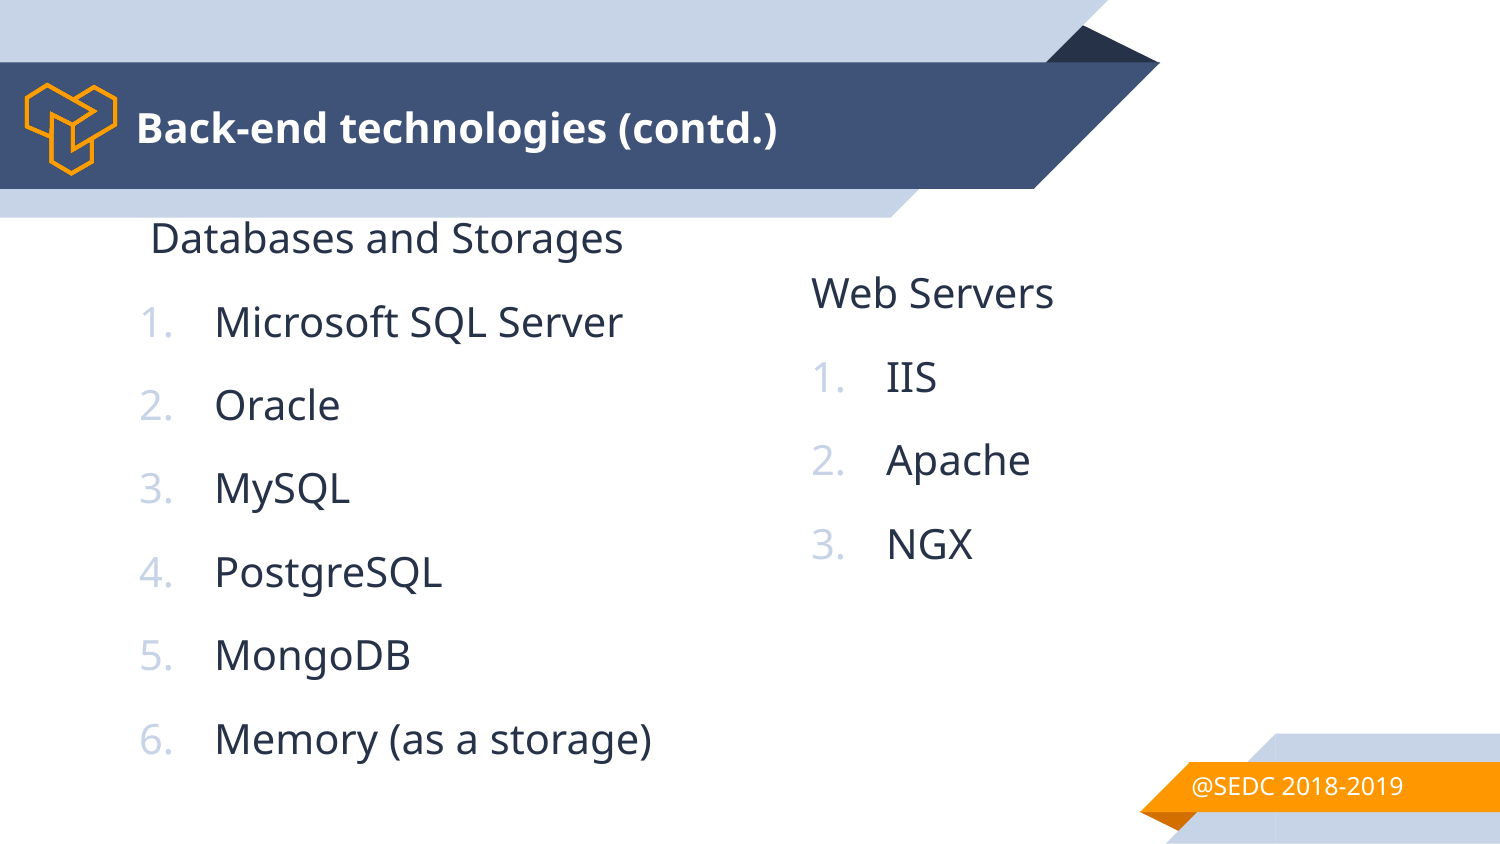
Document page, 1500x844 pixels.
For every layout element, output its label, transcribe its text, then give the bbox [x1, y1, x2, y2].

title Back-end technologies (contd.) [120, 64, 984, 190]
text_box Web Servers IIS Apache NGX [721, 252, 1276, 700]
slide_number [1445, 760, 1494, 813]
picture [21, 77, 121, 177]
text_box @SEDC 2018-2019 [1176, 755, 1445, 839]
list Databases and Storages Microsoft SQL Server Oracle MySQL PostgreSQL MongoDB Memory (as a storage) [49, 266, 745, 792]
